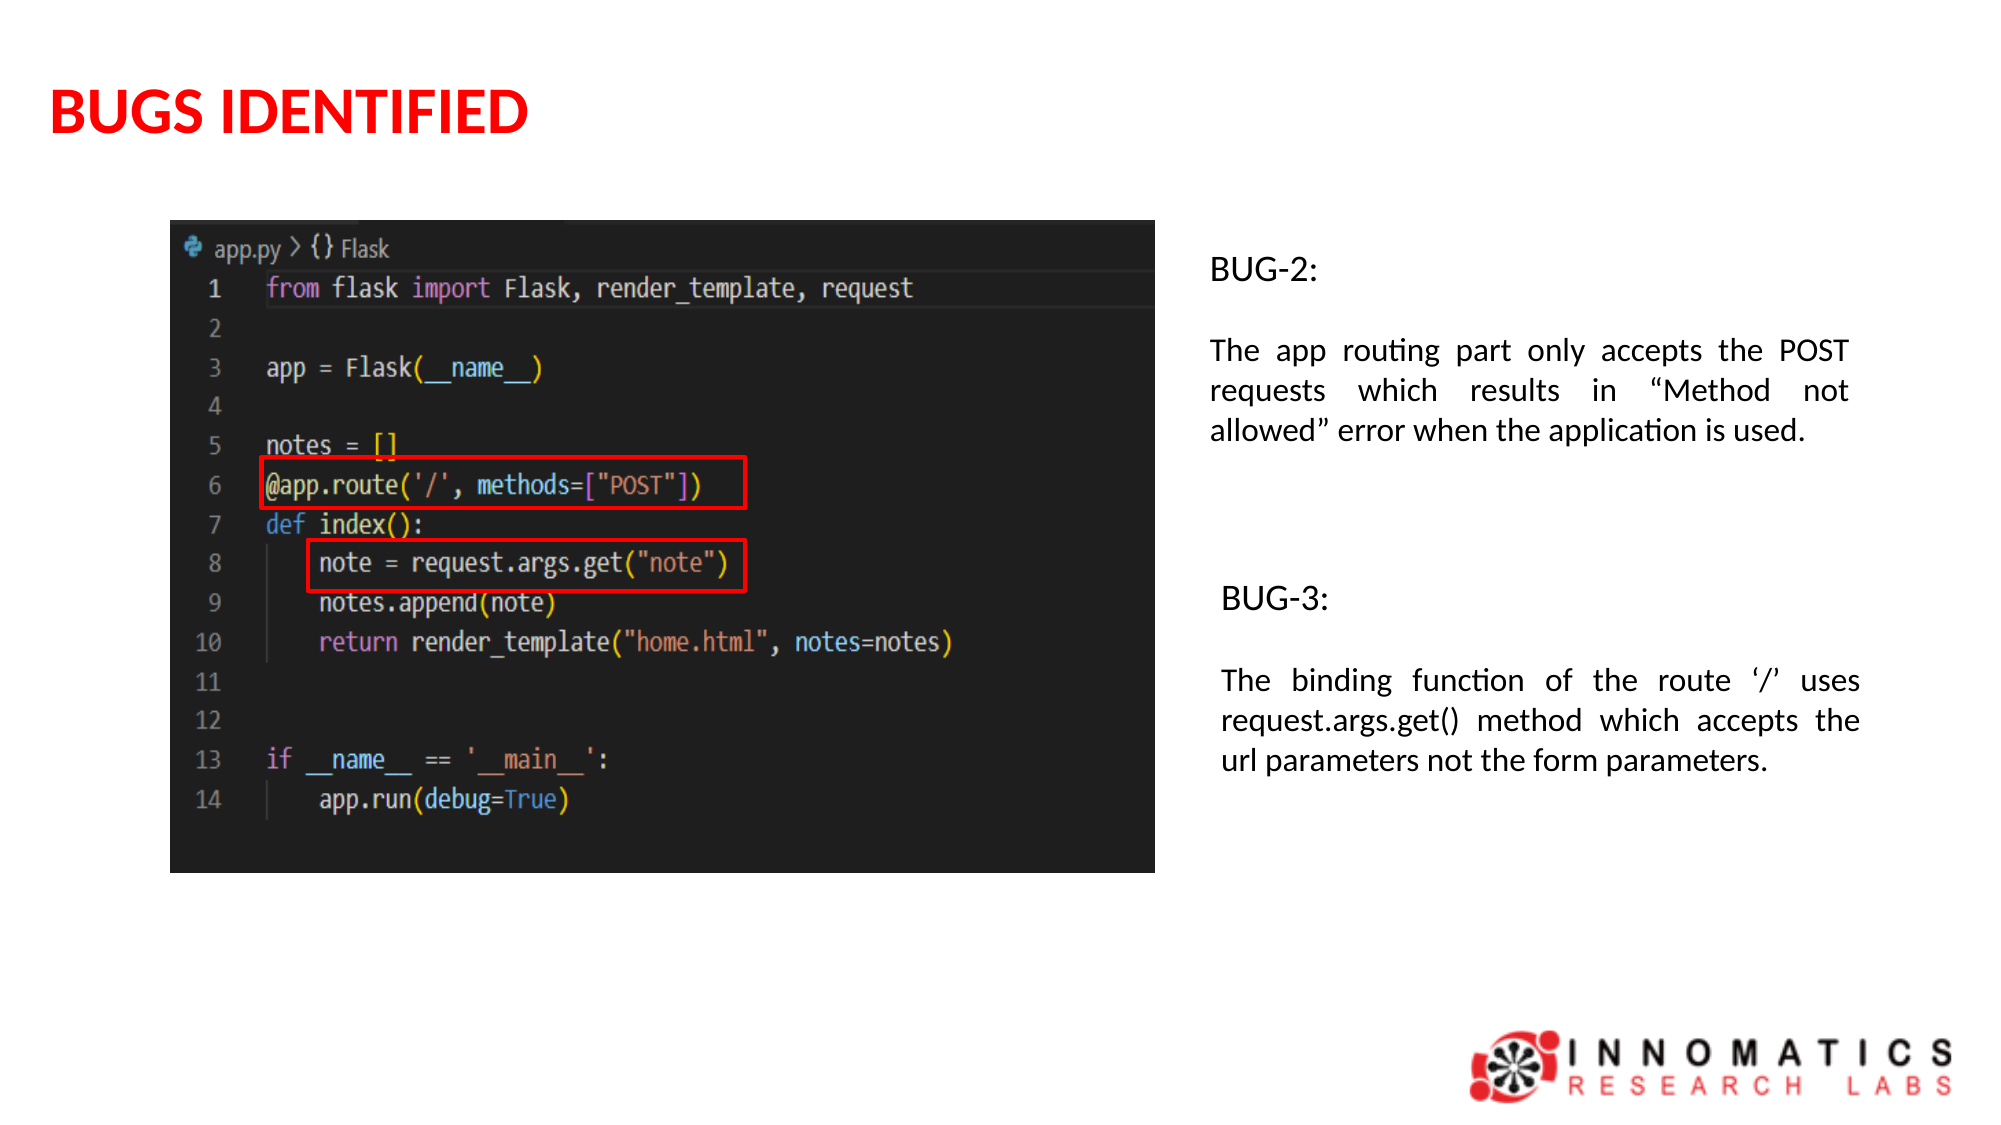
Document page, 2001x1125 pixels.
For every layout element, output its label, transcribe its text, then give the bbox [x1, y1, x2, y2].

picture [1445, 1014, 1975, 1125]
text_box BUG-2: The app routing part only accepts the POST requests which results in “Method not allowed” error when the application is used. [1195, 236, 1866, 456]
picture [170, 220, 1156, 873]
text_box BUG-3: The binding function of the route ‘/’ uses request.args.get() method which accepts the url parameters not the form parameters. [1206, 565, 1877, 786]
title BUGS IDENTIFIED [34, 3, 1760, 221]
